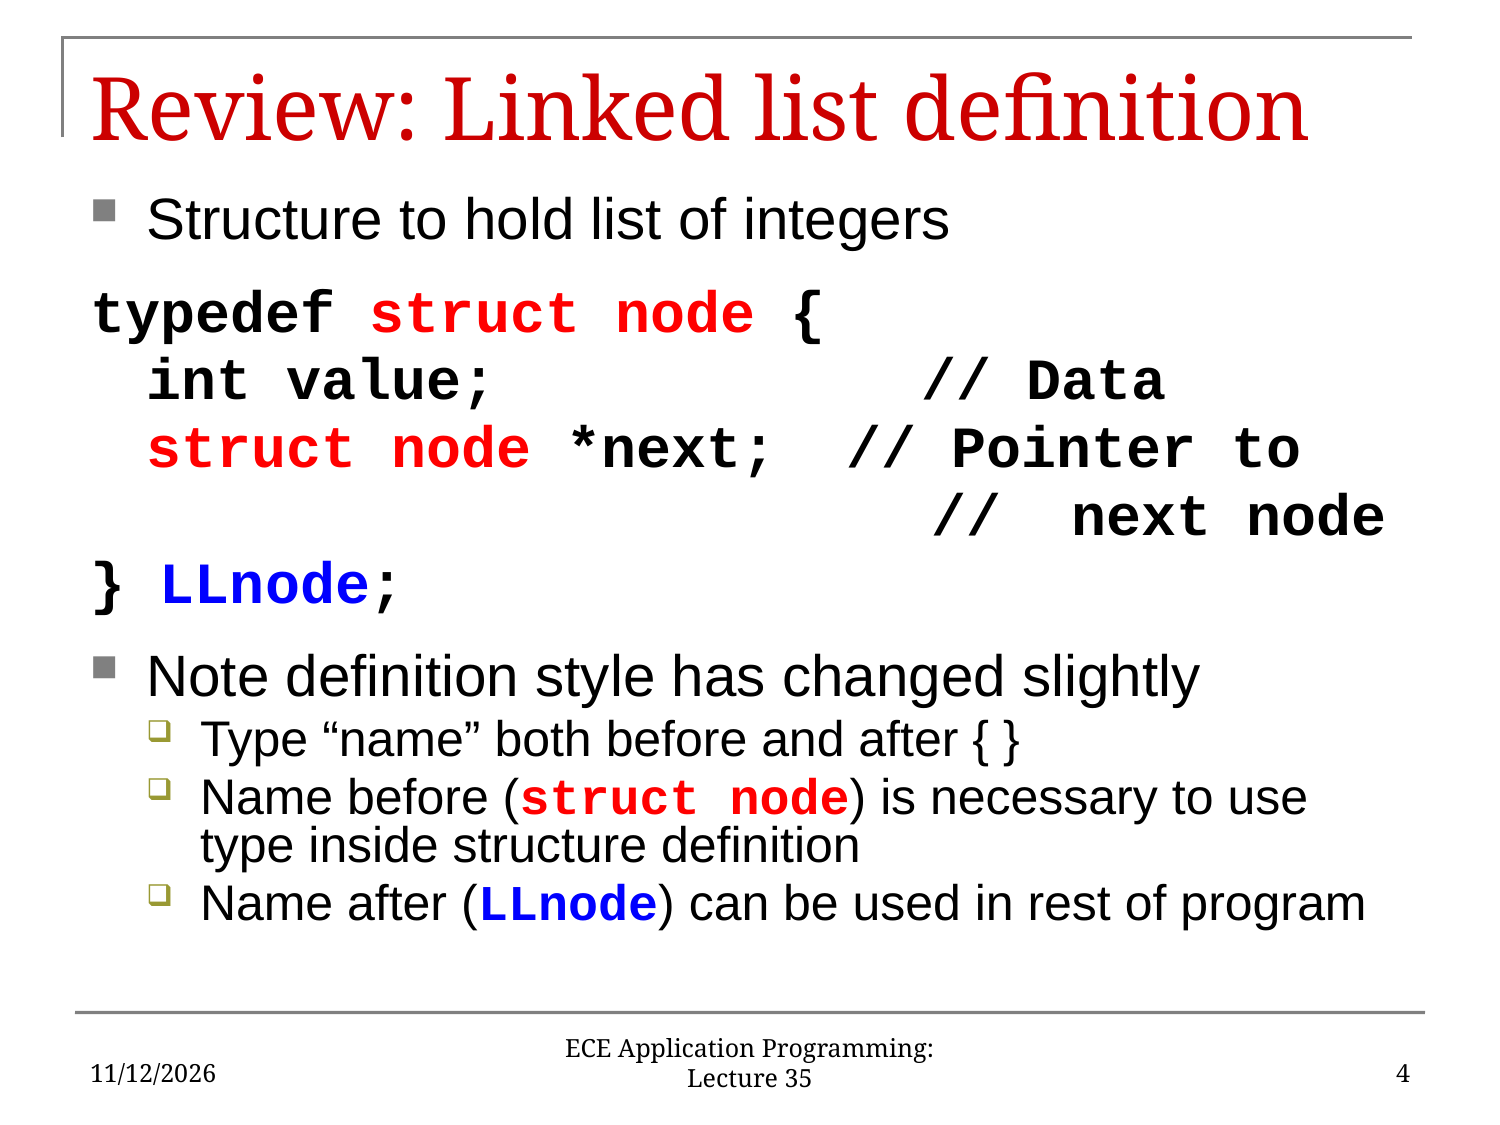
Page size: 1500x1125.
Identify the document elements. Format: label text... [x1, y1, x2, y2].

slide_number 4 [1074, 1023, 1426, 1100]
list Structure to hold list of integers typedef struct node { int value; // Data struct node *next; // Pointer to // next node } LLnode; Note definition style has changed slightly Type “name” both before and after { } Name before (struct node) is necessary to use type inside structure definition Name after (LLnode) can be used in rest of program [75, 187, 1425, 1006]
footer ECE Application Programming: Lecture 35 [512, 1024, 988, 1101]
title Review: Linked list definition [75, 45, 1425, 163]
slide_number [74, 1023, 426, 1100]
